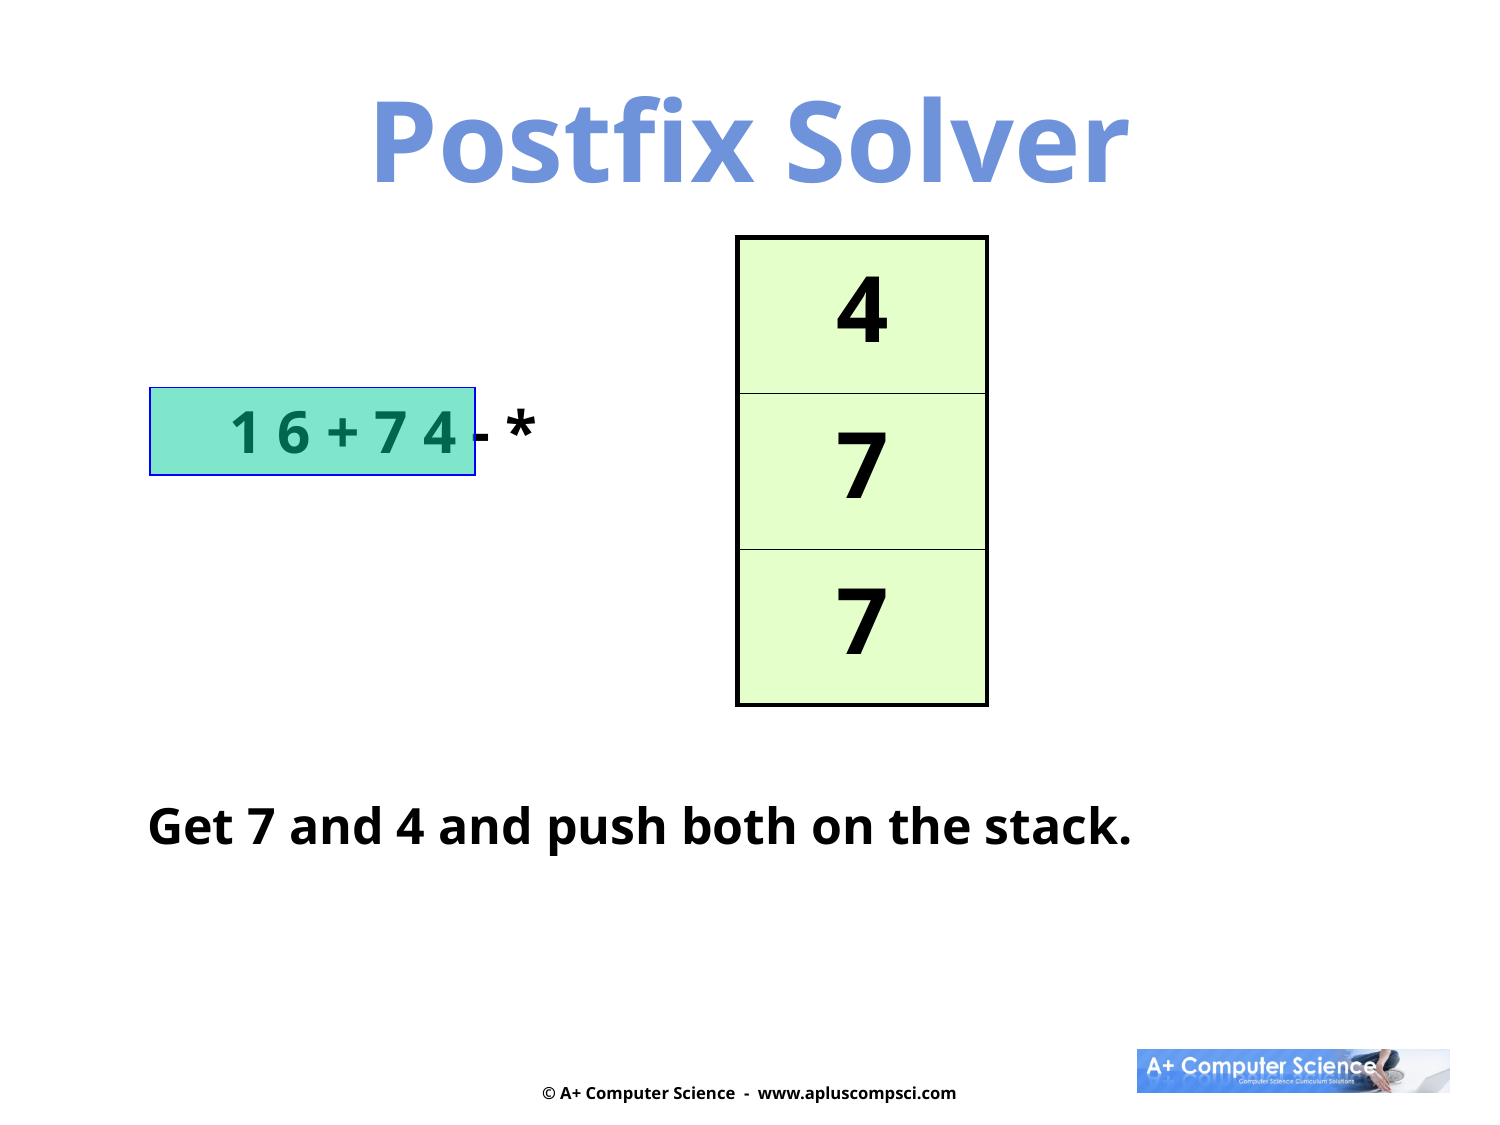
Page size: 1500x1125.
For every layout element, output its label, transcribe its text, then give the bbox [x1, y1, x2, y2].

footer © A+ Computer Science - www.apluscompsci.com [512, 1024, 988, 1101]
text_box Get 7 and 4 and push both on the stack. [132, 787, 1149, 863]
table_cell 7 [740, 394, 985, 549]
text_box [150, 387, 475, 475]
table_cell 7 [740, 550, 985, 703]
picture [1137, 1049, 1450, 1093]
text_box Postfix Solver [0, 62, 1500, 213]
table_header 4 [740, 240, 985, 393]
text_box 1 6 + 7 4 - * [475, 387, 553, 473]
